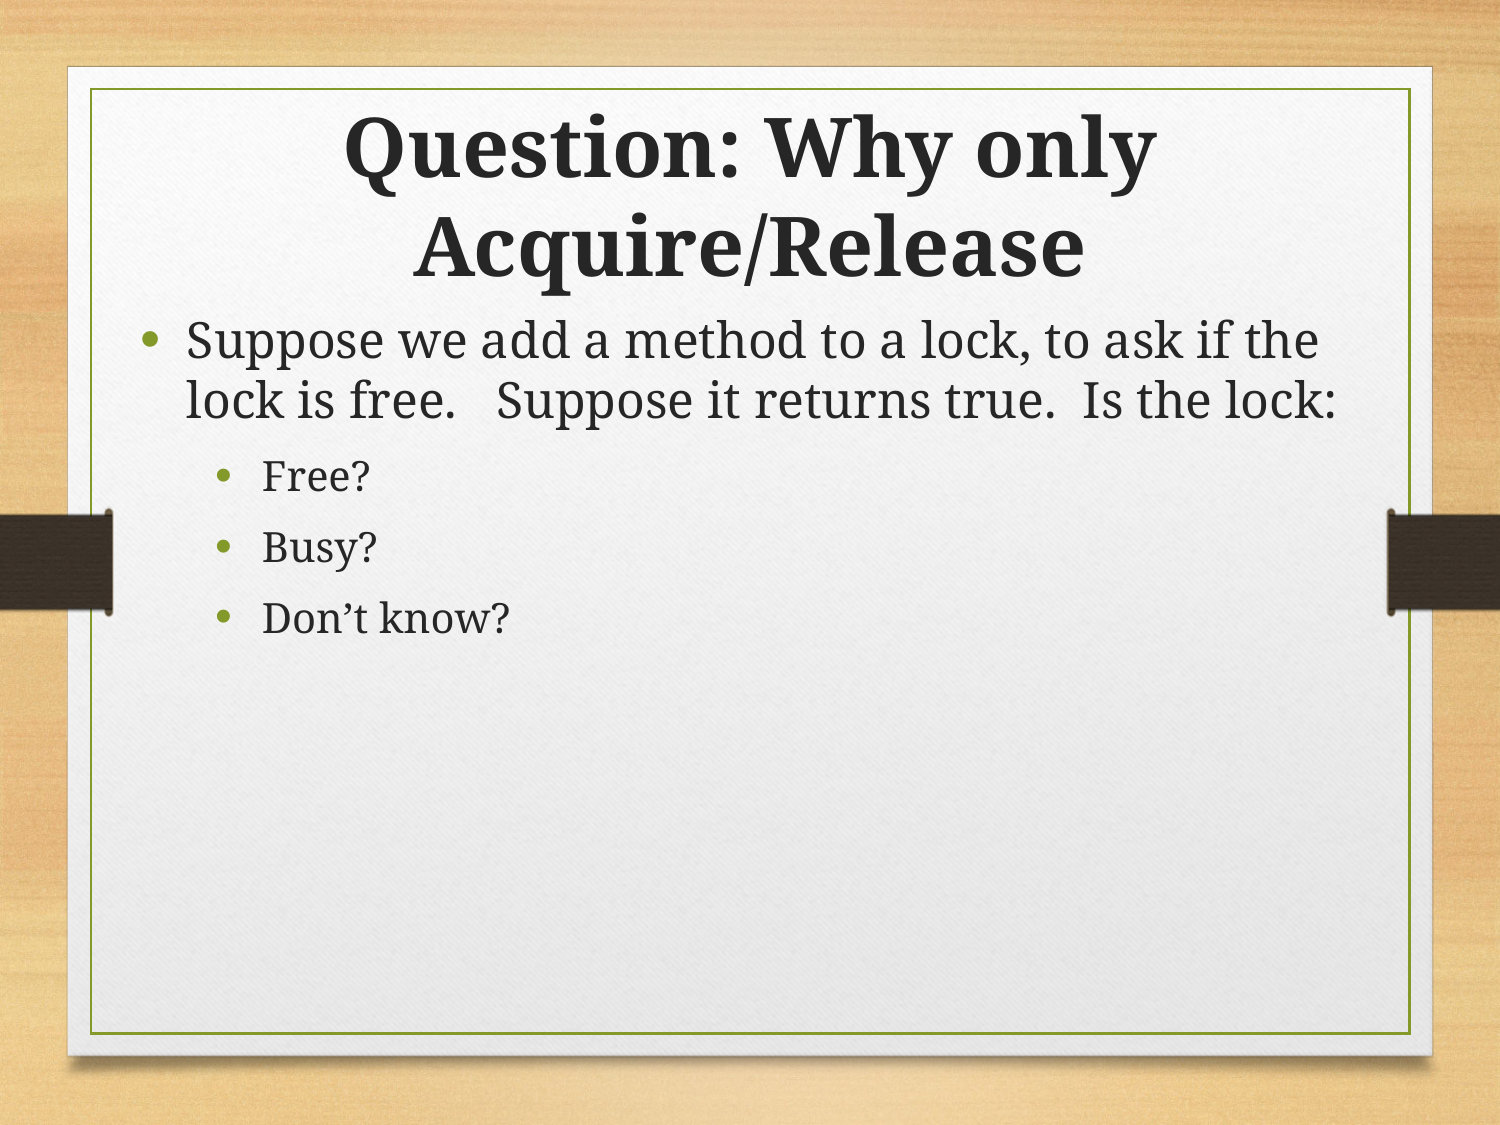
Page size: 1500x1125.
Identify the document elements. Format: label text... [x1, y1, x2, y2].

title Question: Why only Acquire/Release [87, 87, 1413, 302]
list Suppose we add a method to a lock, to ask if the lock is free. Suppose it returns true. Is the lock: Free? Busy? Don’t know? [125, 301, 1413, 988]
picture [0, 0, 1500, 1125]
